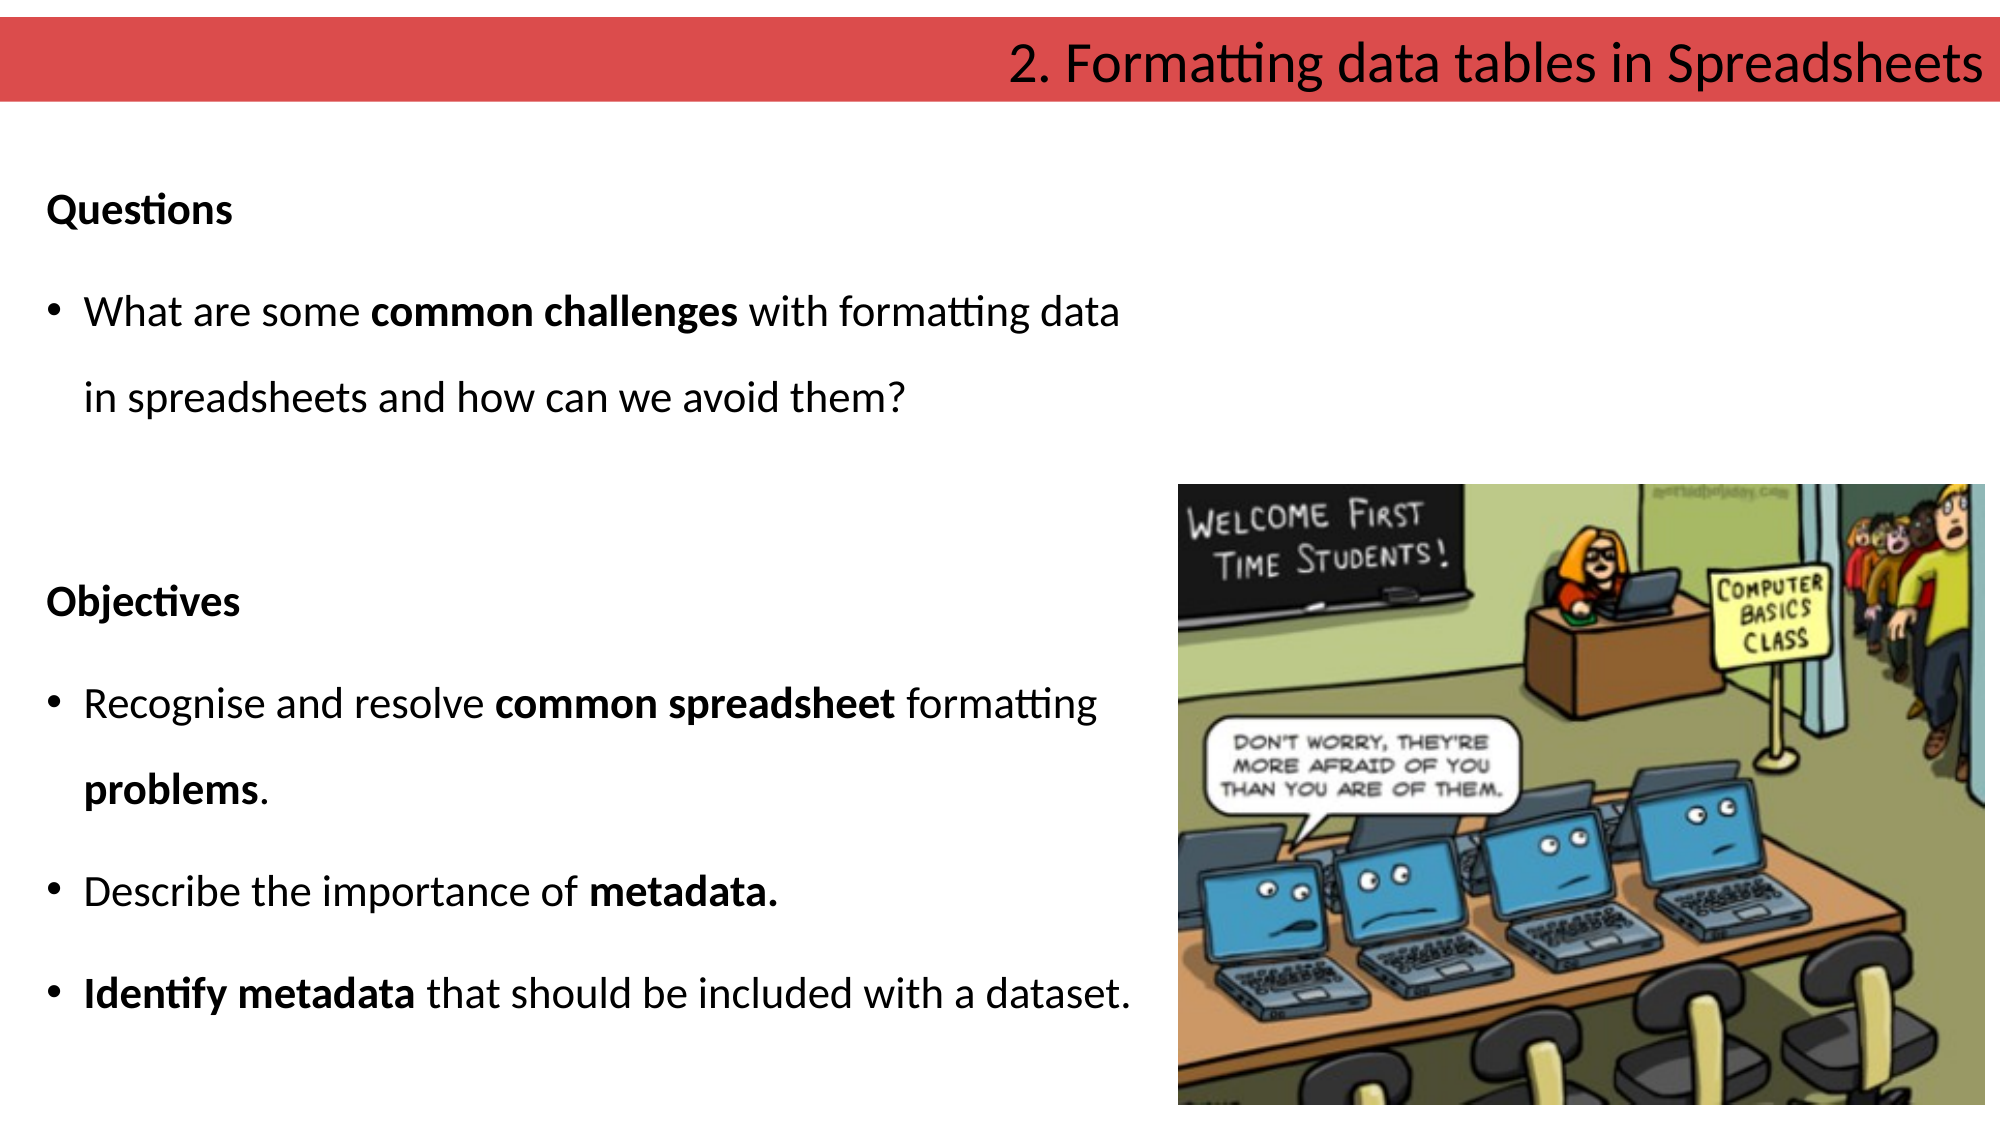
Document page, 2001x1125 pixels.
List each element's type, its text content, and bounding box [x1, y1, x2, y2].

picture [1178, 484, 1985, 1105]
list Questions What are some common challenges with formatting data in spreadsheets and how can we avoid them? Objectives Recognise and resolve common spreadsheet formatting problems. Describe the importance of metadata. Identify metadata that should be included with a dataset. [31, 139, 1156, 1090]
text_box 2. Formatting data tables in Spreadsheets [0, 17, 2000, 102]
